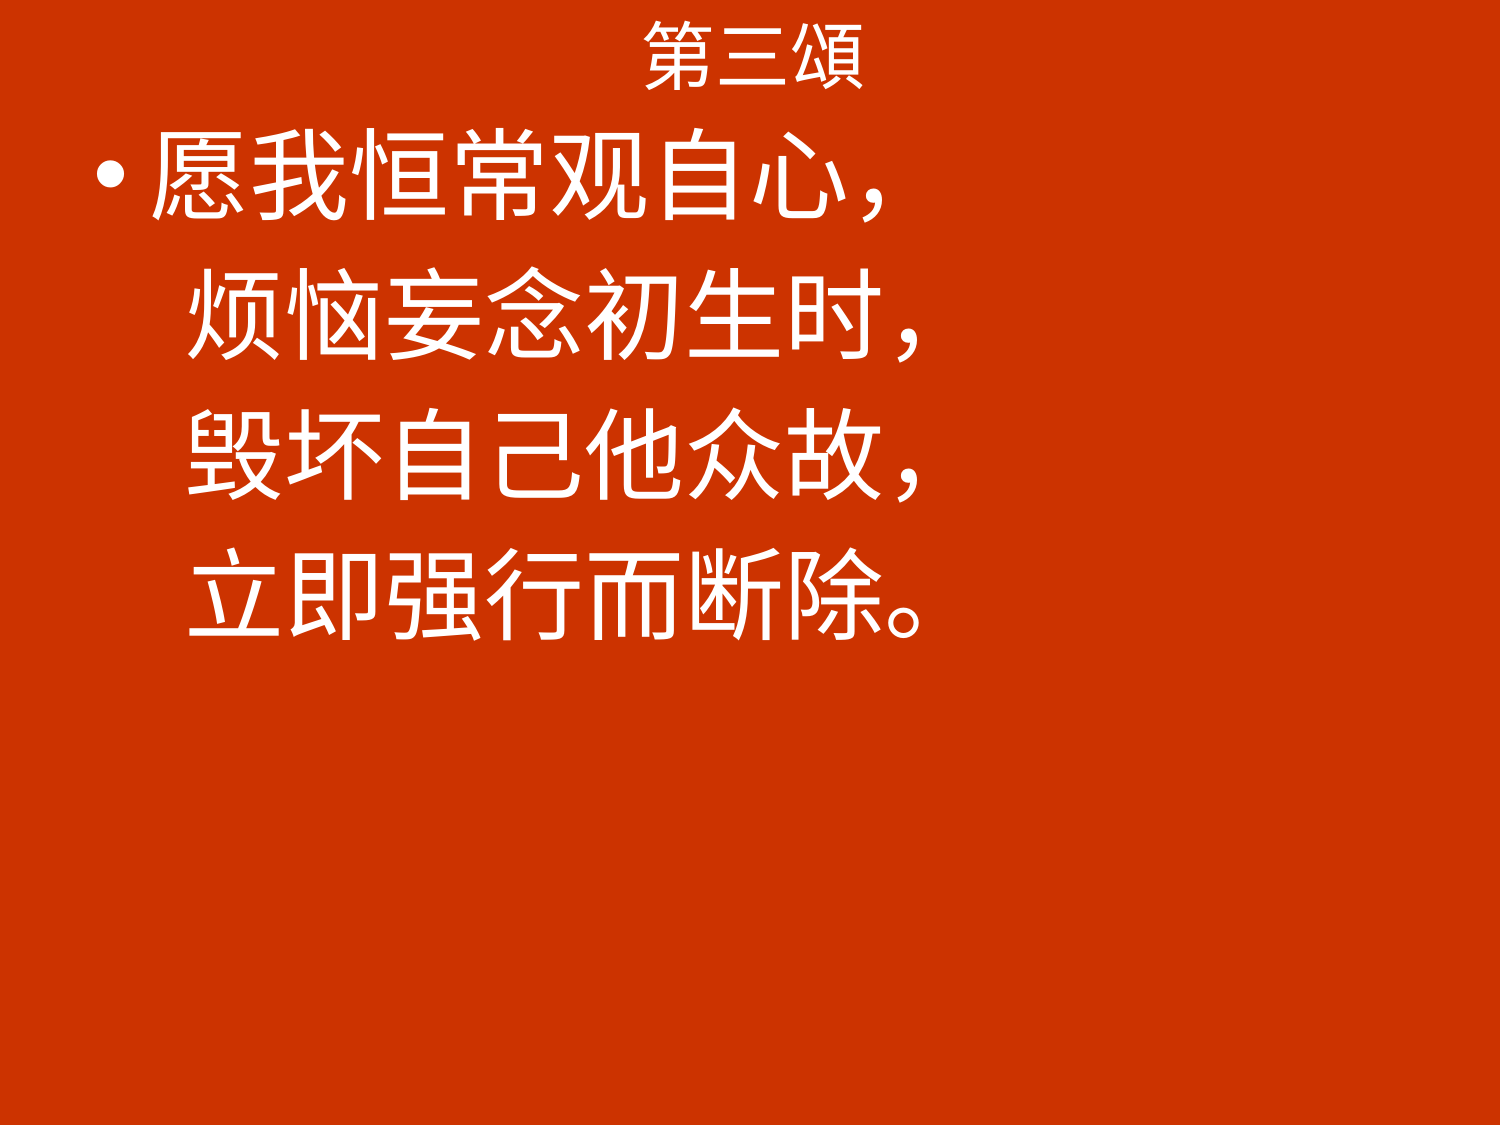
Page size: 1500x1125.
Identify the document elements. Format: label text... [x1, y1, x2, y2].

list 愿我恒常观自心， 烦恼妄念初生时， 毁坏自己他众故， 立即强行而断除。 [78, 105, 1429, 1081]
title 第三頌 [78, 4, 1429, 105]
